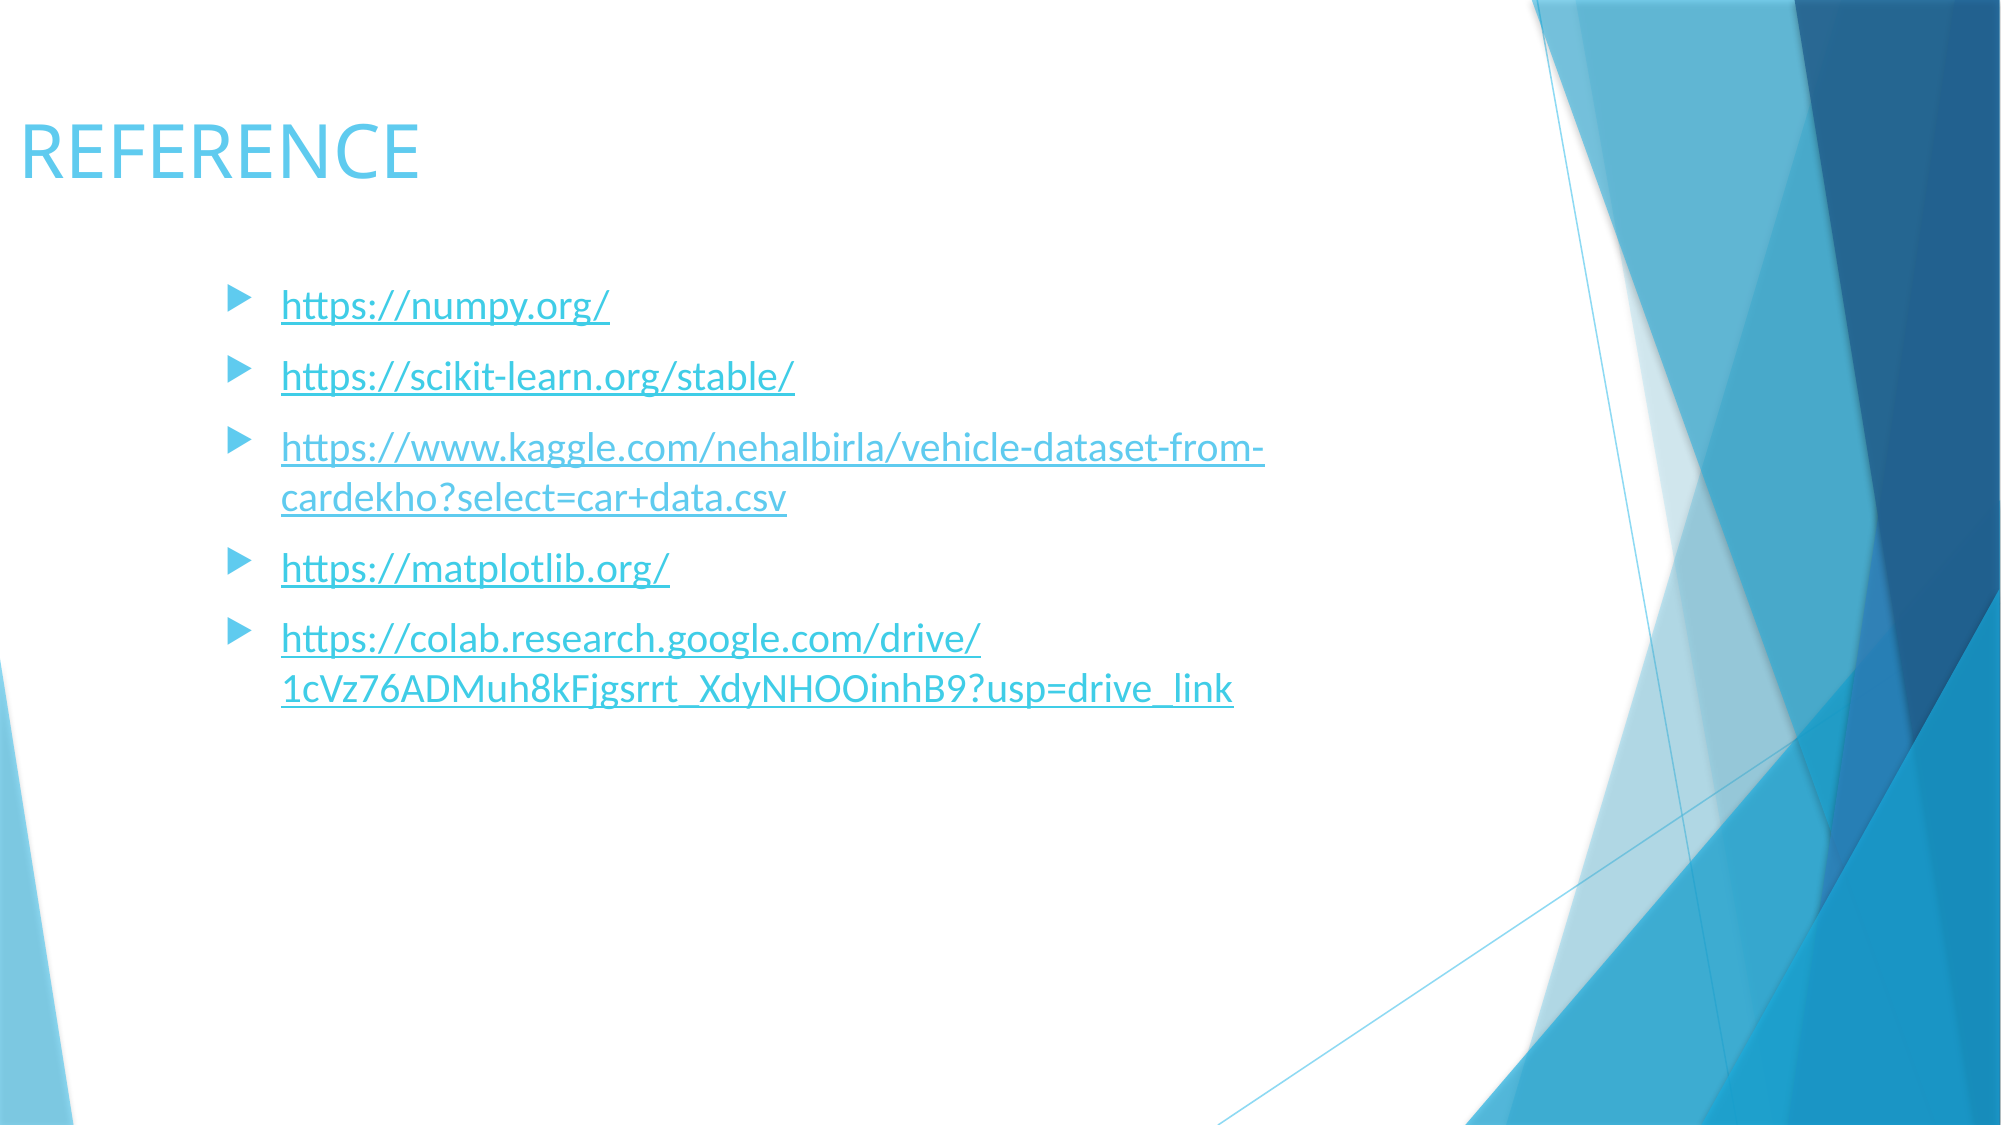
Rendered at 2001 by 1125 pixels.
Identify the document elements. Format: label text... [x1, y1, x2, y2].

title REFERENCE [3, 95, 1415, 313]
list https://numpy.org/ https://scikit-learn.org/stable/ https://www.kaggle.com/nehalbirla/vehicle-dataset-from-cardekho?select=car+data.csv https://matplotlib.org/ https://colab.research.google.com/drive/1cVz76ADMuh8kFjgsrrt_XdyNHOOinhB9?usp=drive_link [209, 204, 1398, 816]
